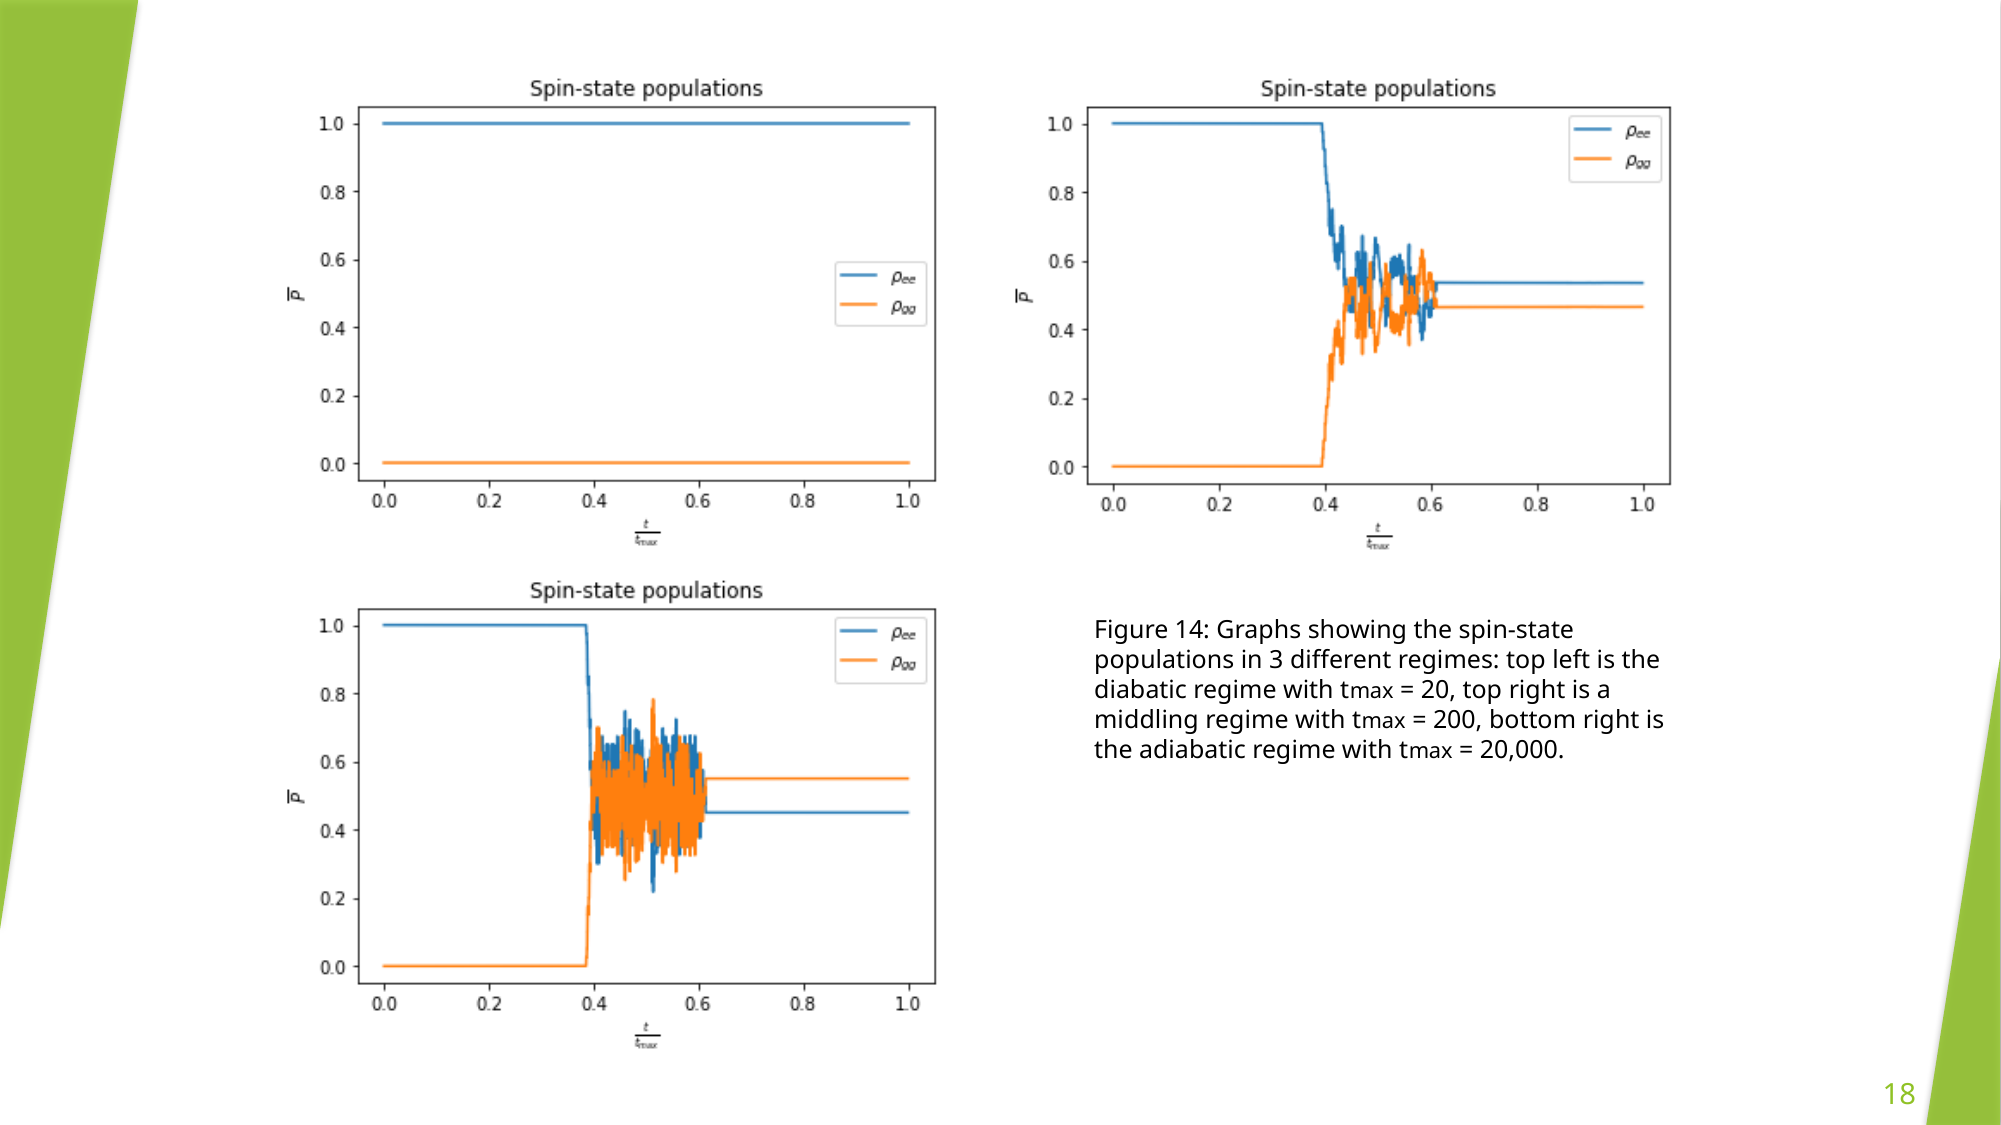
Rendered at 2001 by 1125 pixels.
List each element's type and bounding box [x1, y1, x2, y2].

text_box [0, 0, 2000, 1125]
picture [1002, 66, 1680, 568]
picture [273, 569, 946, 1066]
picture [273, 66, 946, 563]
